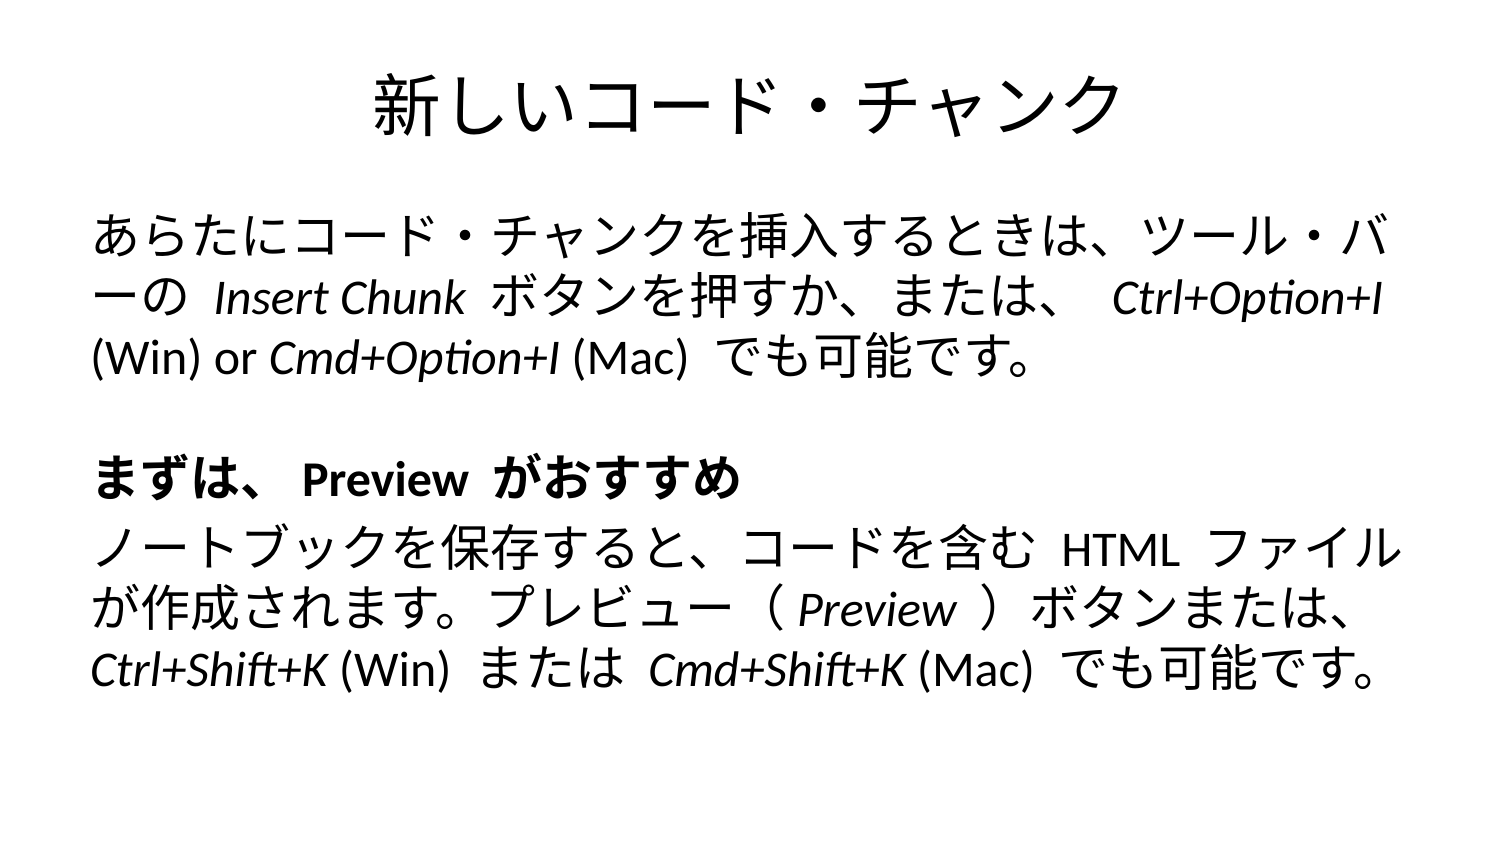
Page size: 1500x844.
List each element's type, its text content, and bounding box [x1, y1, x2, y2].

title 新しいコード・チャンク [75, 33, 1425, 175]
list あらたにコード・チャンクを挿入するときは、ツール・バーの Insert Chunk ボタンを押すか、または、 Ctrl+Option+I (Win) or Cmd+Option+I (Mac) でも可能です。 まずは、Preview がおすすめ ノートブックを保存すると、コードを含む HTML ファイルが作成されます。プレビュー（Preview ）ボタンまたは、 Ctrl+Shift+K (Win) または Cmd+Shift+K (Mac) でも可能です。 [75, 196, 1425, 754]
